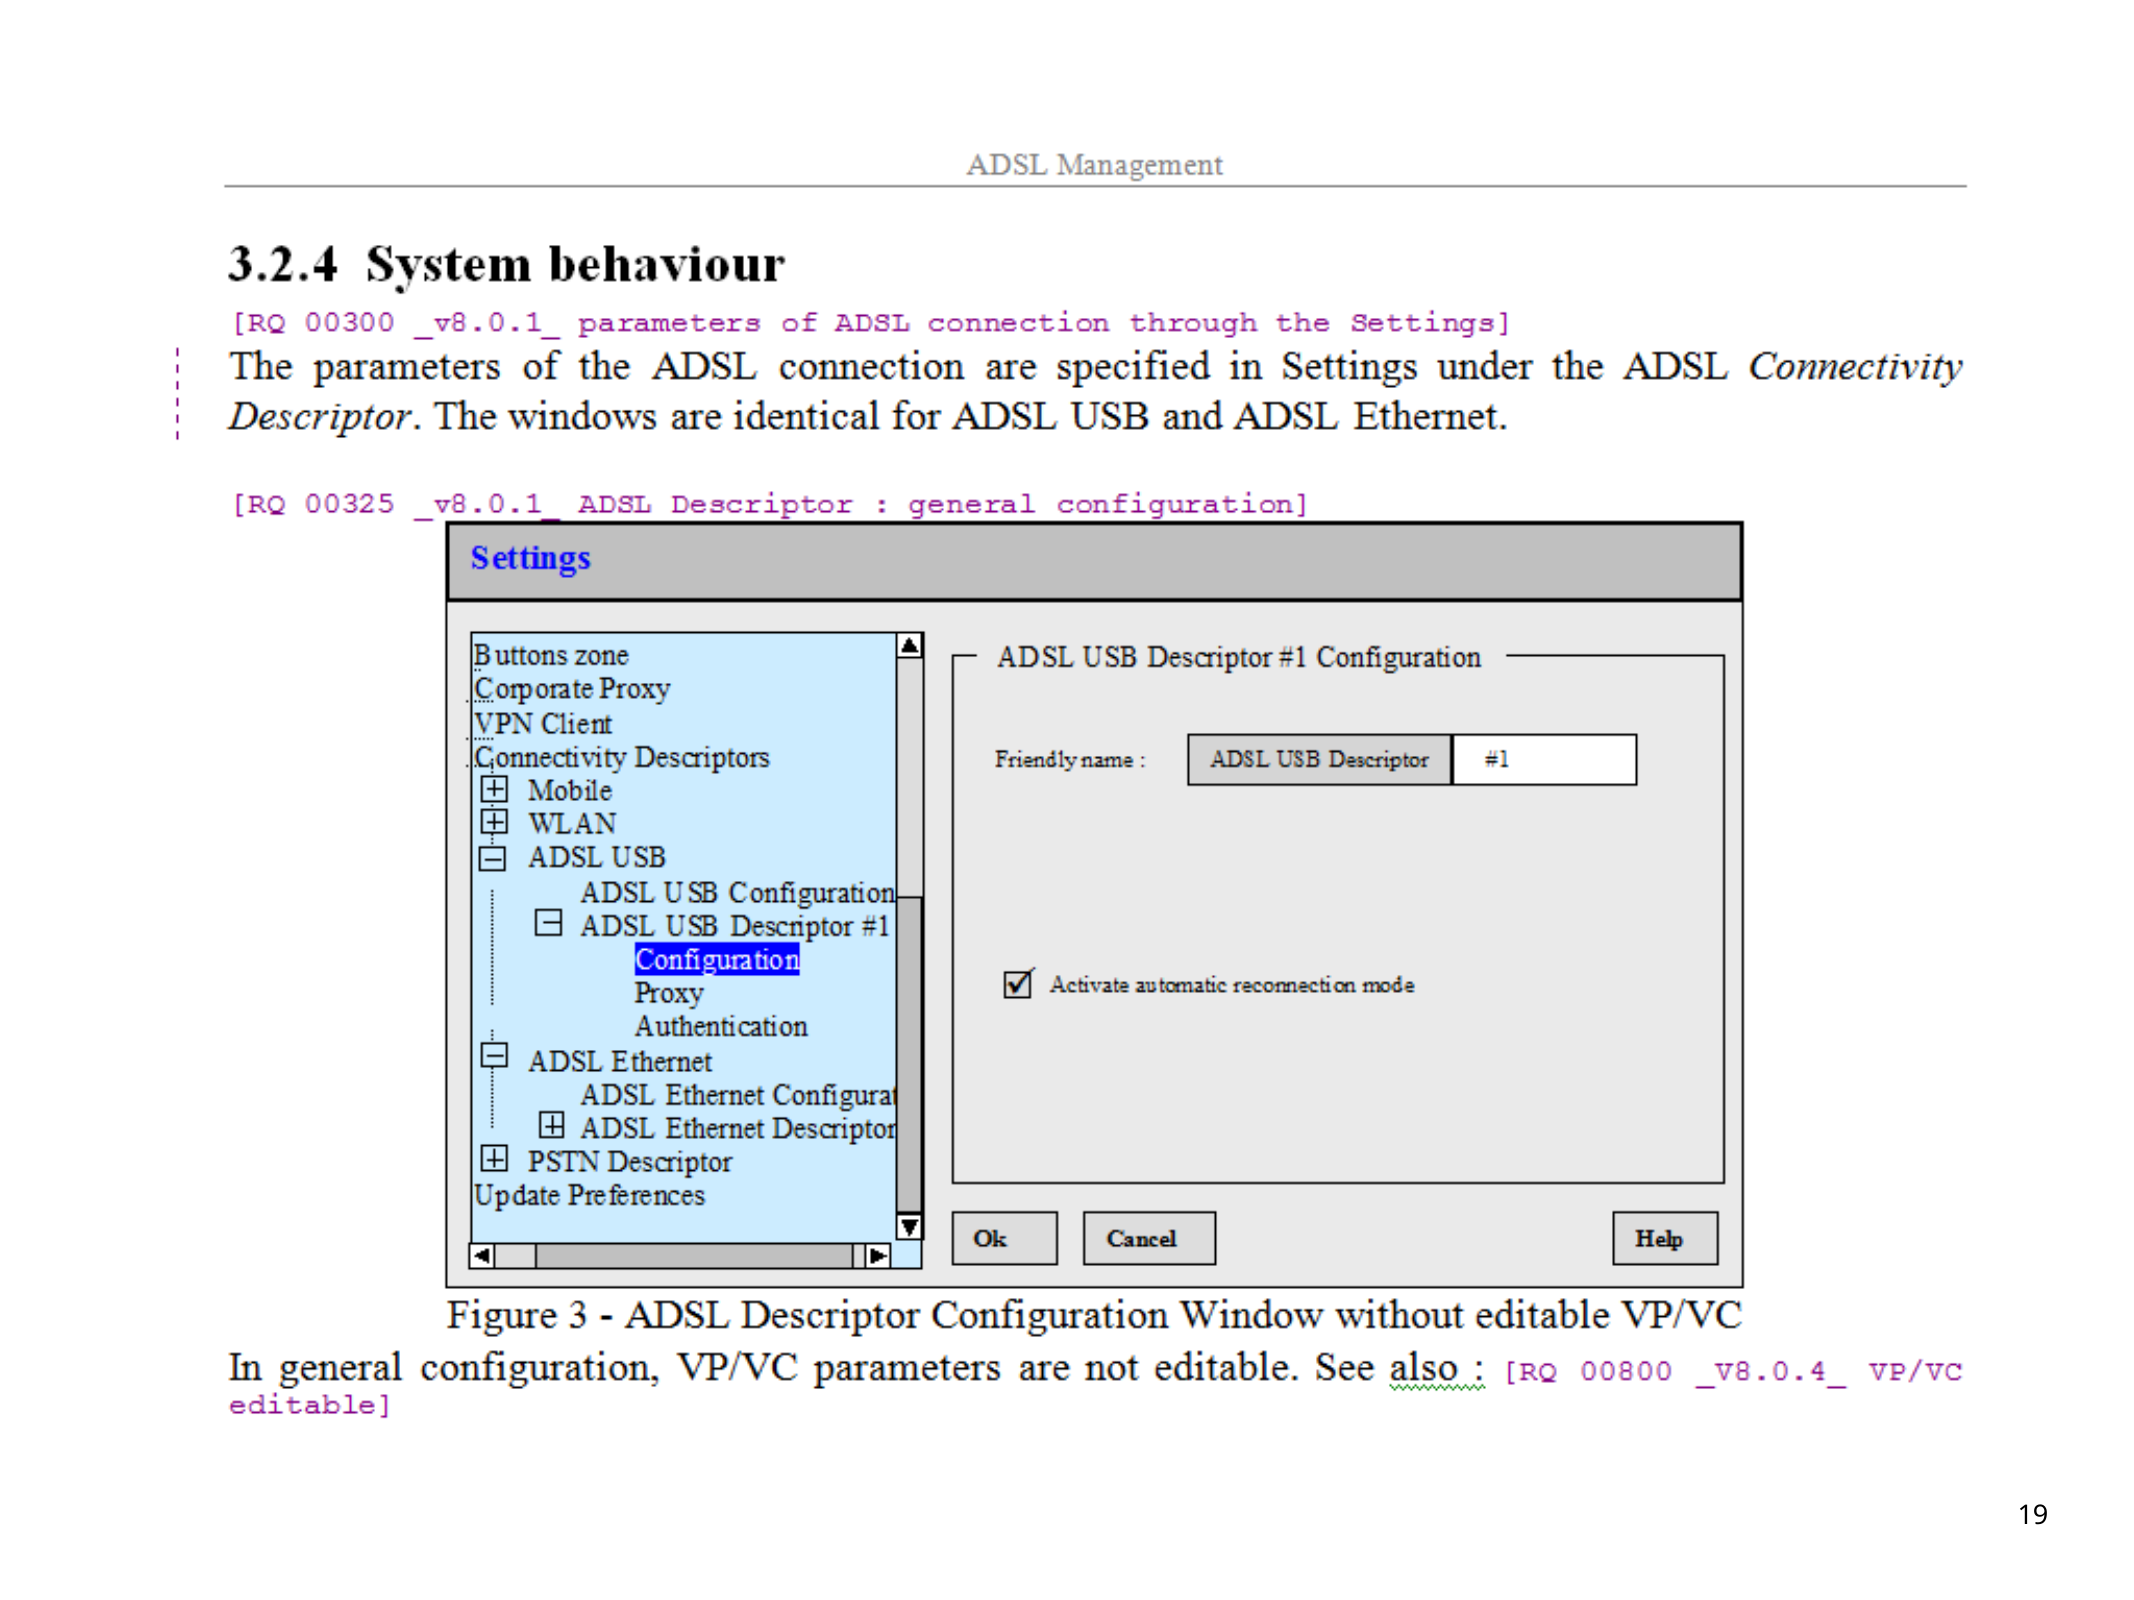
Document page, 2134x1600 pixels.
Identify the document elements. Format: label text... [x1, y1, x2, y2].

slide_number 19 [1999, 1473, 2064, 1559]
picture [78, 71, 2055, 1462]
